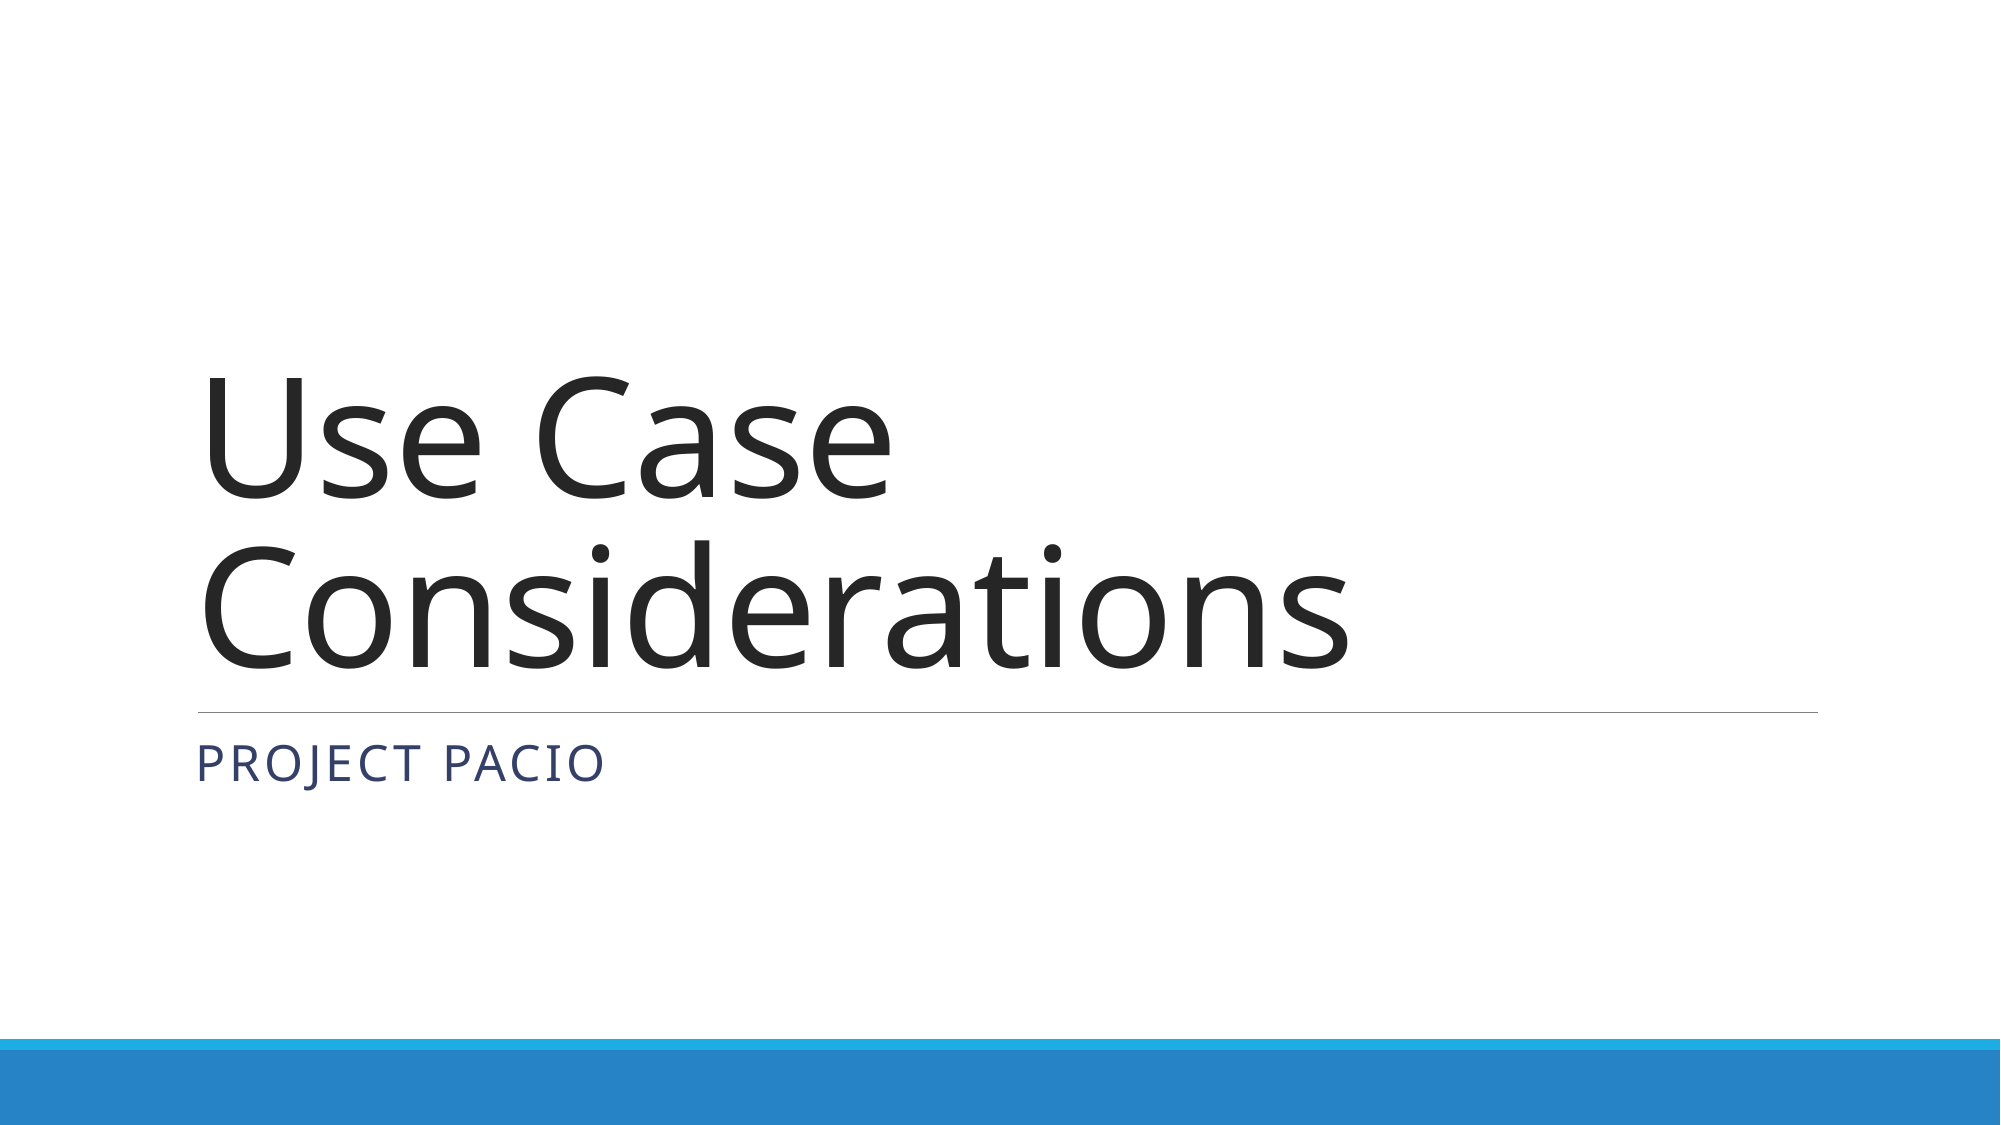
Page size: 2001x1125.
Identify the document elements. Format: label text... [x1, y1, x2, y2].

subtitle PROJECT PACIO [180, 730, 1831, 919]
title Use Case Considerations [180, 124, 1830, 710]
